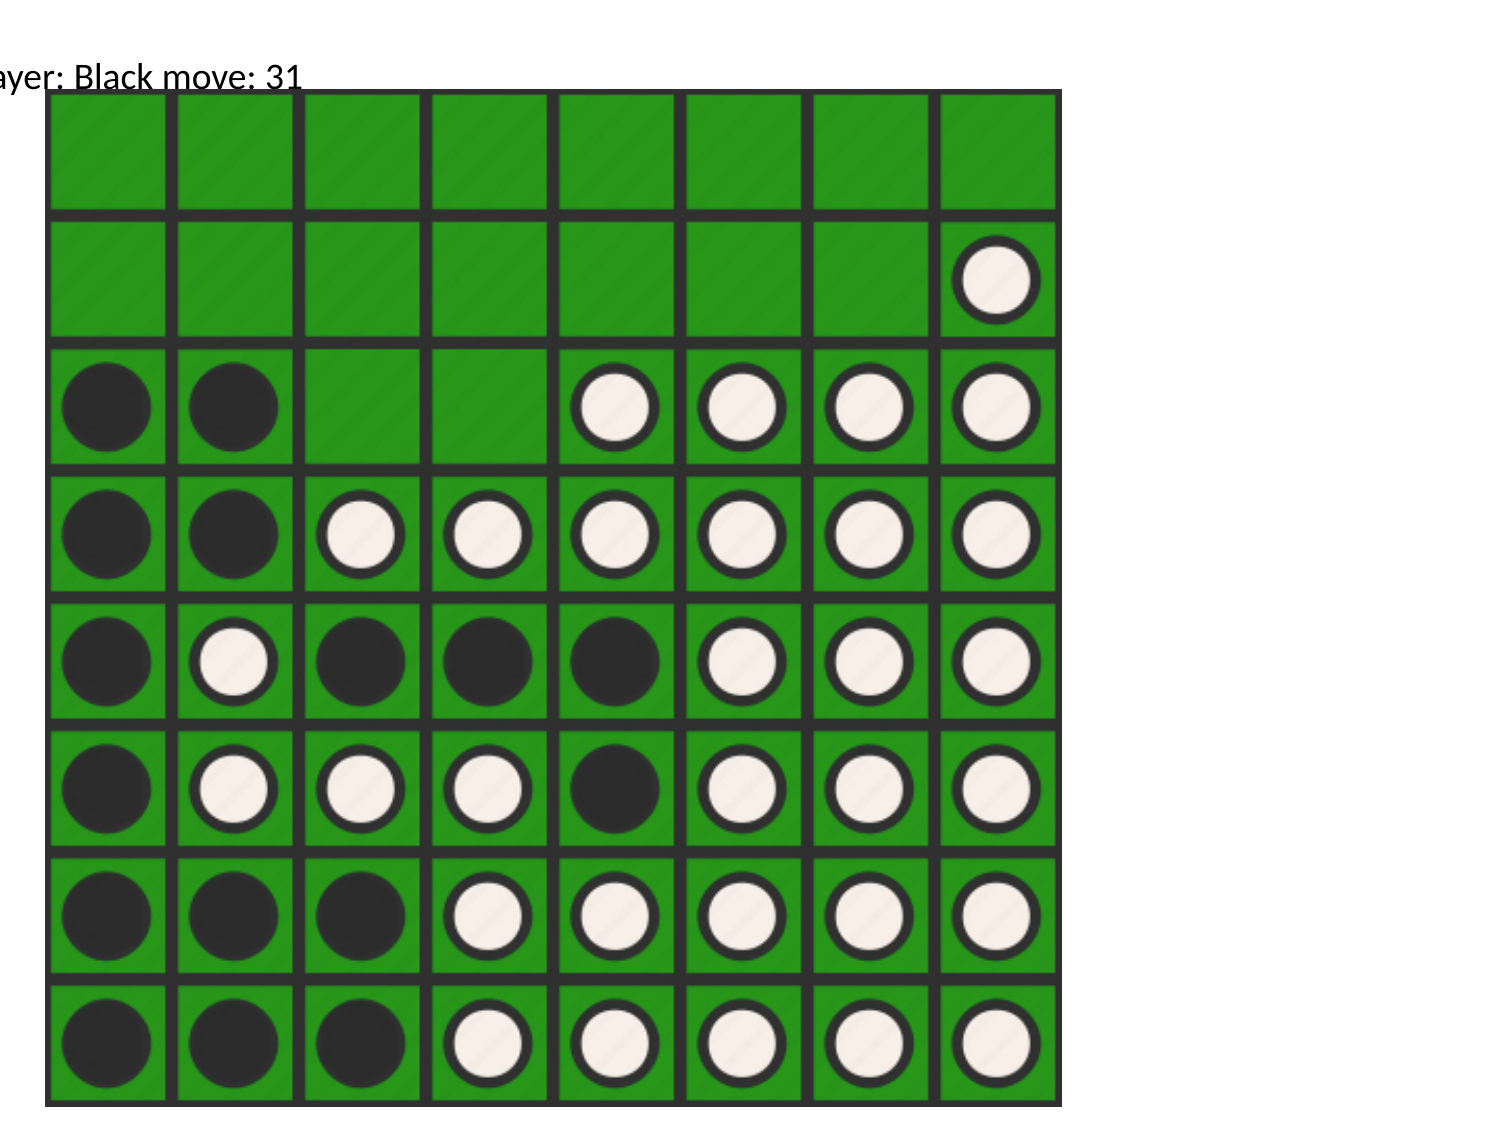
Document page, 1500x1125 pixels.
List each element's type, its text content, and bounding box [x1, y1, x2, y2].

picture [44, 89, 1062, 1107]
text_box turn: 43 player: Black move: 31 [0, 44, 319, 105]
